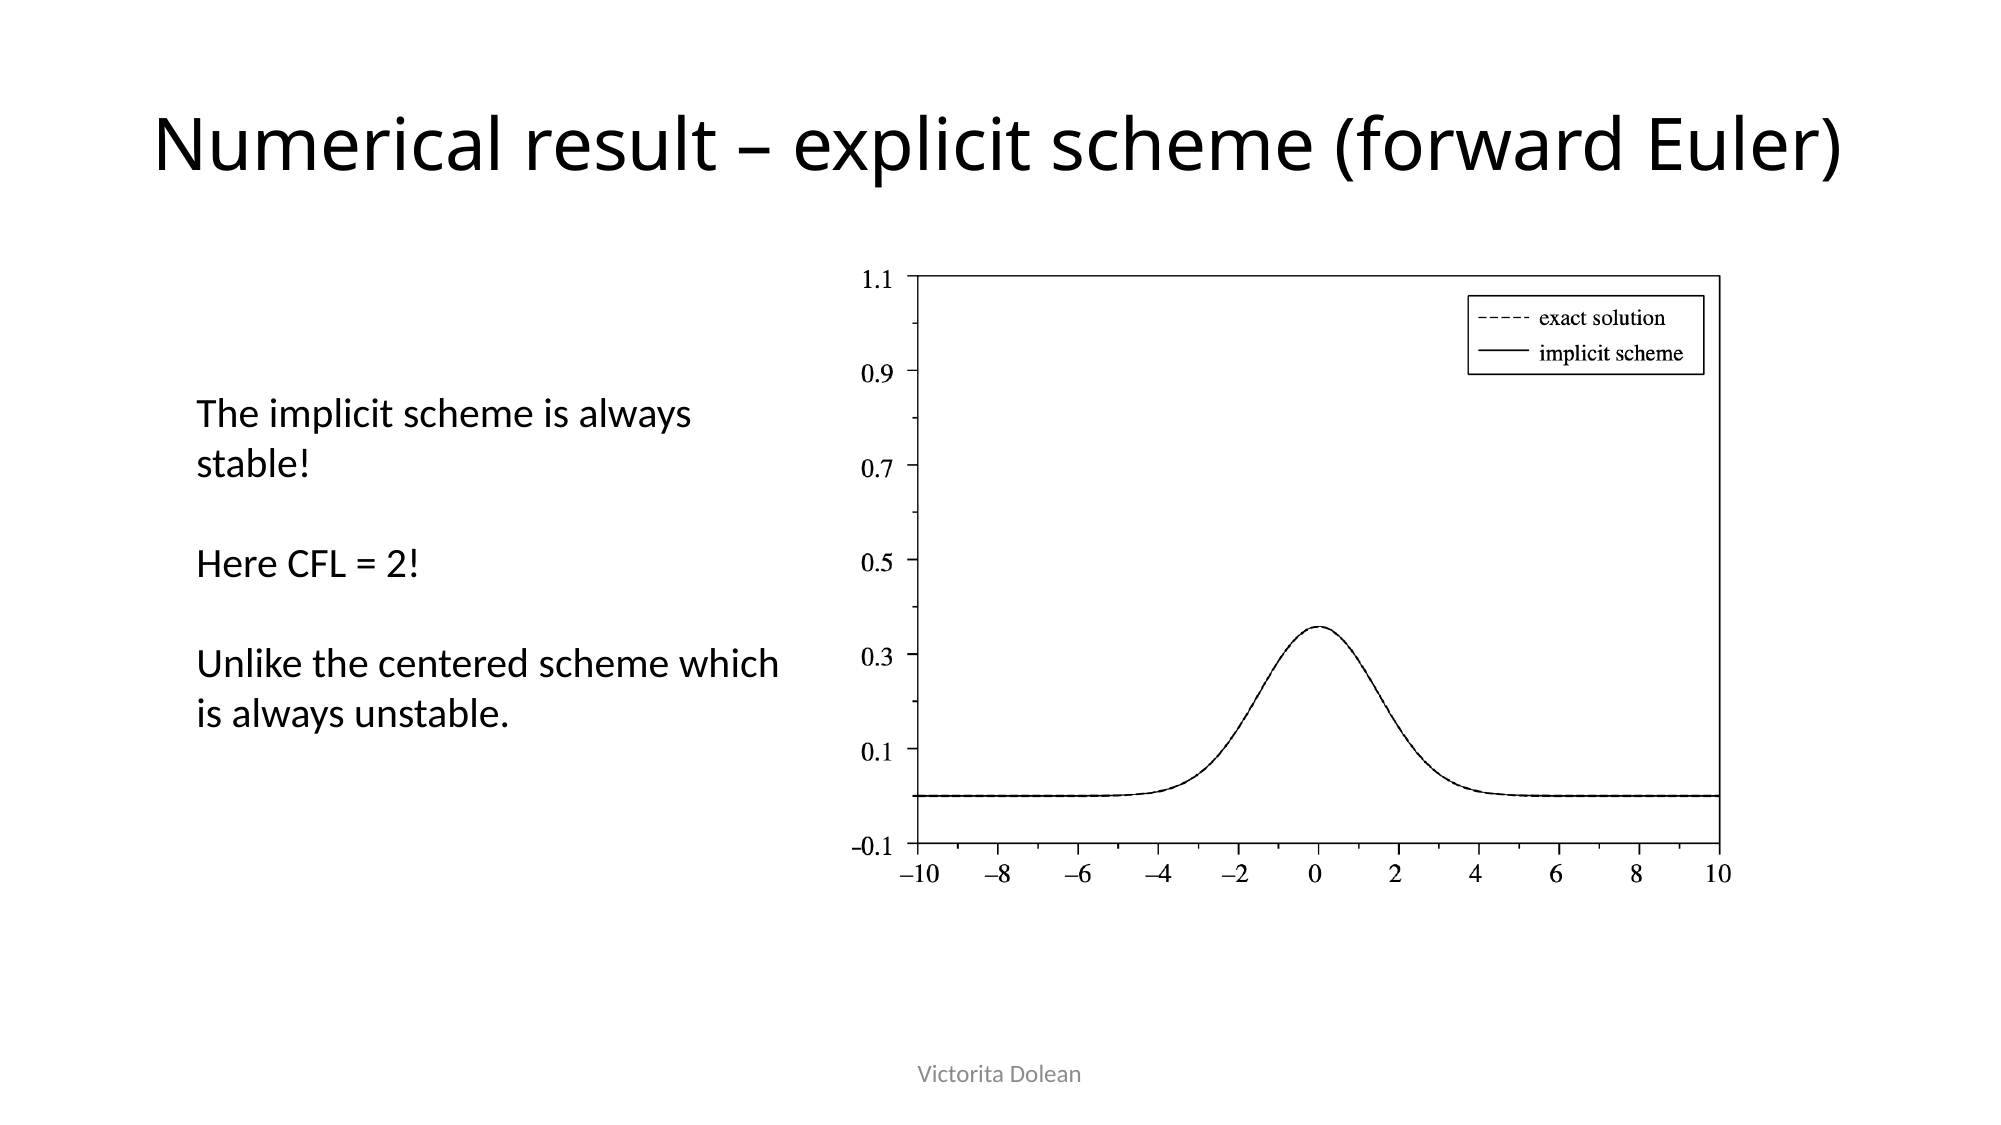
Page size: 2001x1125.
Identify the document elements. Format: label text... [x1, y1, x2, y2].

title Numerical result – explicit scheme (forward Euler) [137, 59, 1863, 234]
text_box The implicit scheme is always stable! Here CFL = 2! Unlike the centered scheme which is always unstable. [181, 378, 819, 744]
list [852, 260, 1757, 908]
footer Victorita Dolean [662, 1042, 1338, 1103]
